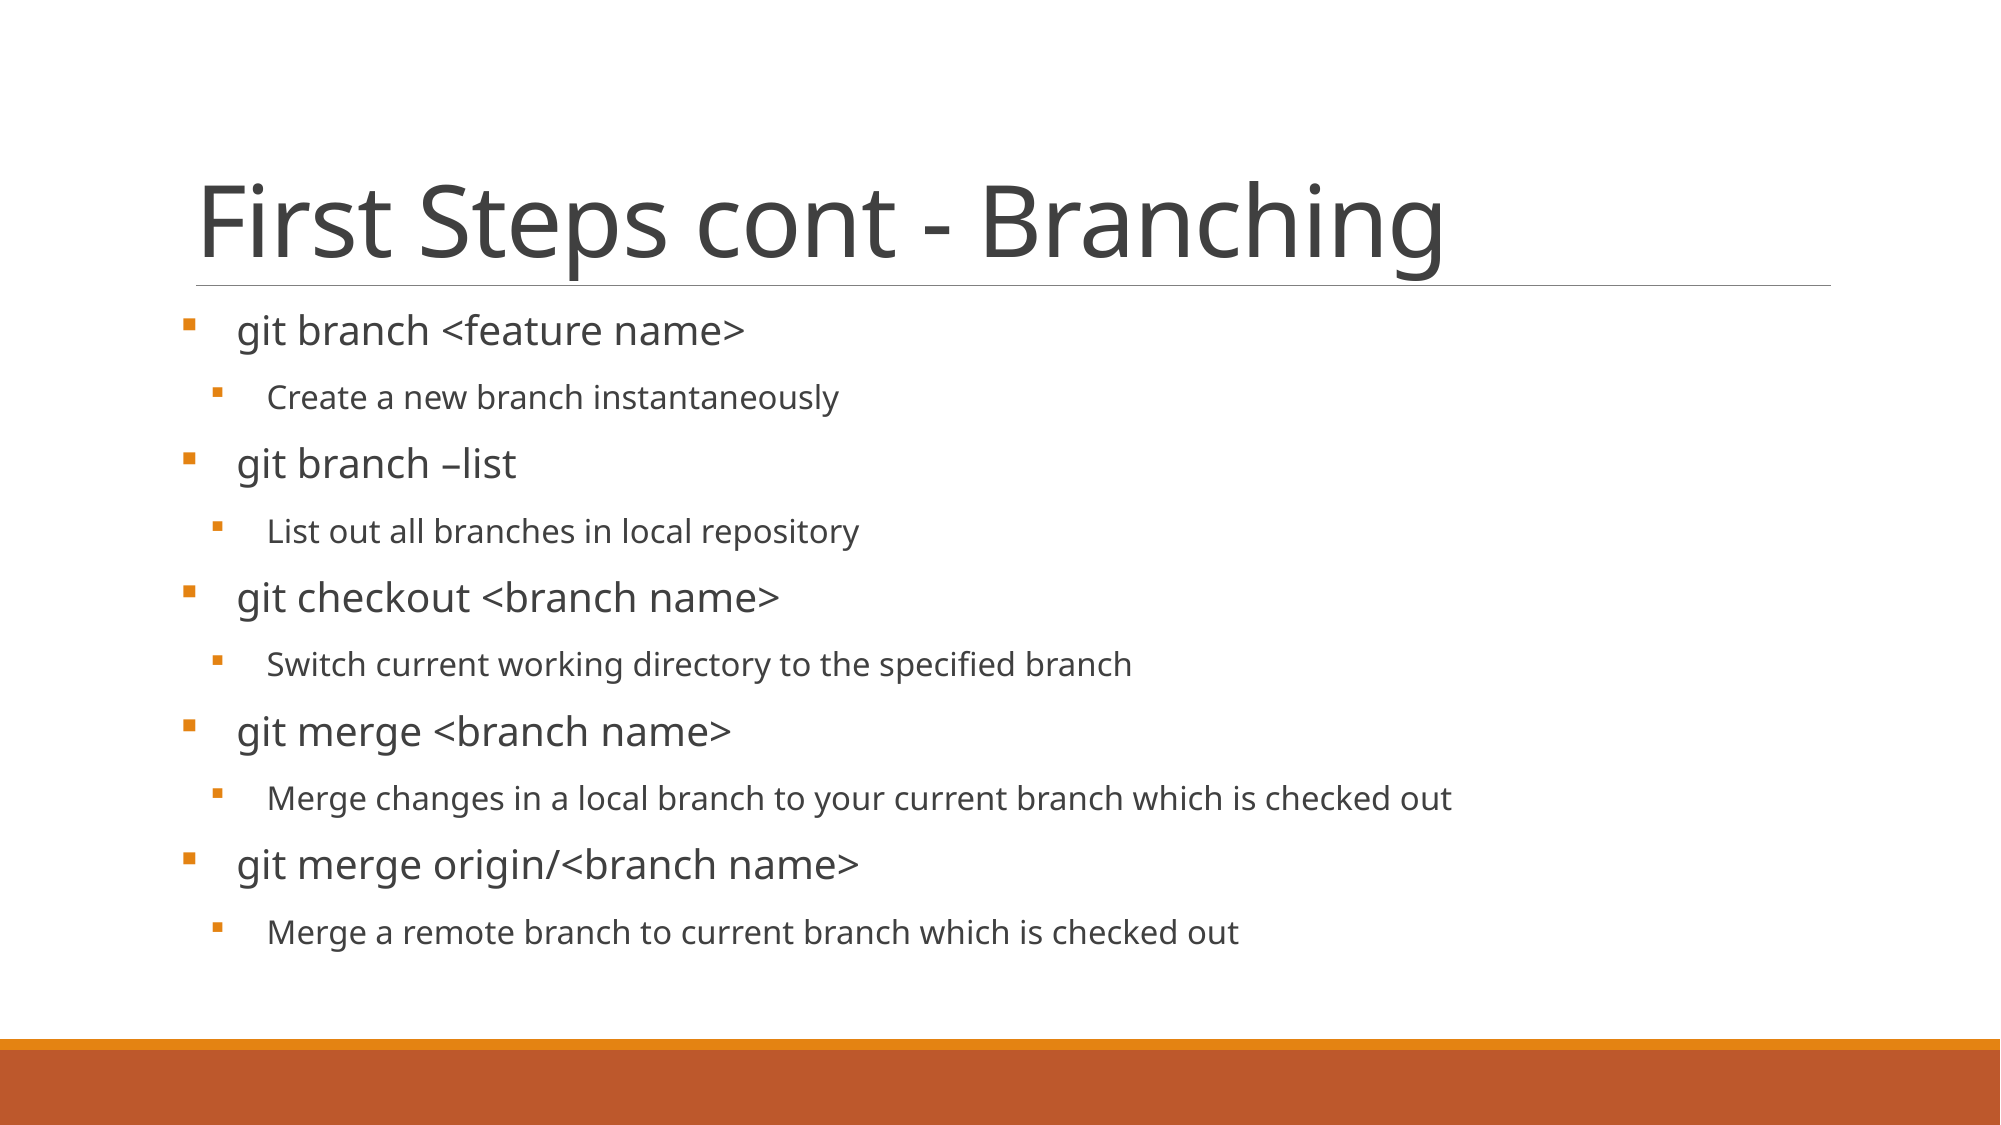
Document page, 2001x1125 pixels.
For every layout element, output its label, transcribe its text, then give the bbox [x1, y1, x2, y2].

list git branch <feature name> Create a new branch instantaneously git branch –list List out all branches in local repository git checkout <branch name> Switch current working directory to the specified branch git merge <branch name> Merge changes in a local branch to your current branch which is checked out git merge origin/<branch name> Merge a remote branch to current branch which is checked out [180, 302, 1830, 963]
title First Steps cont - Branching [180, 47, 1830, 285]
